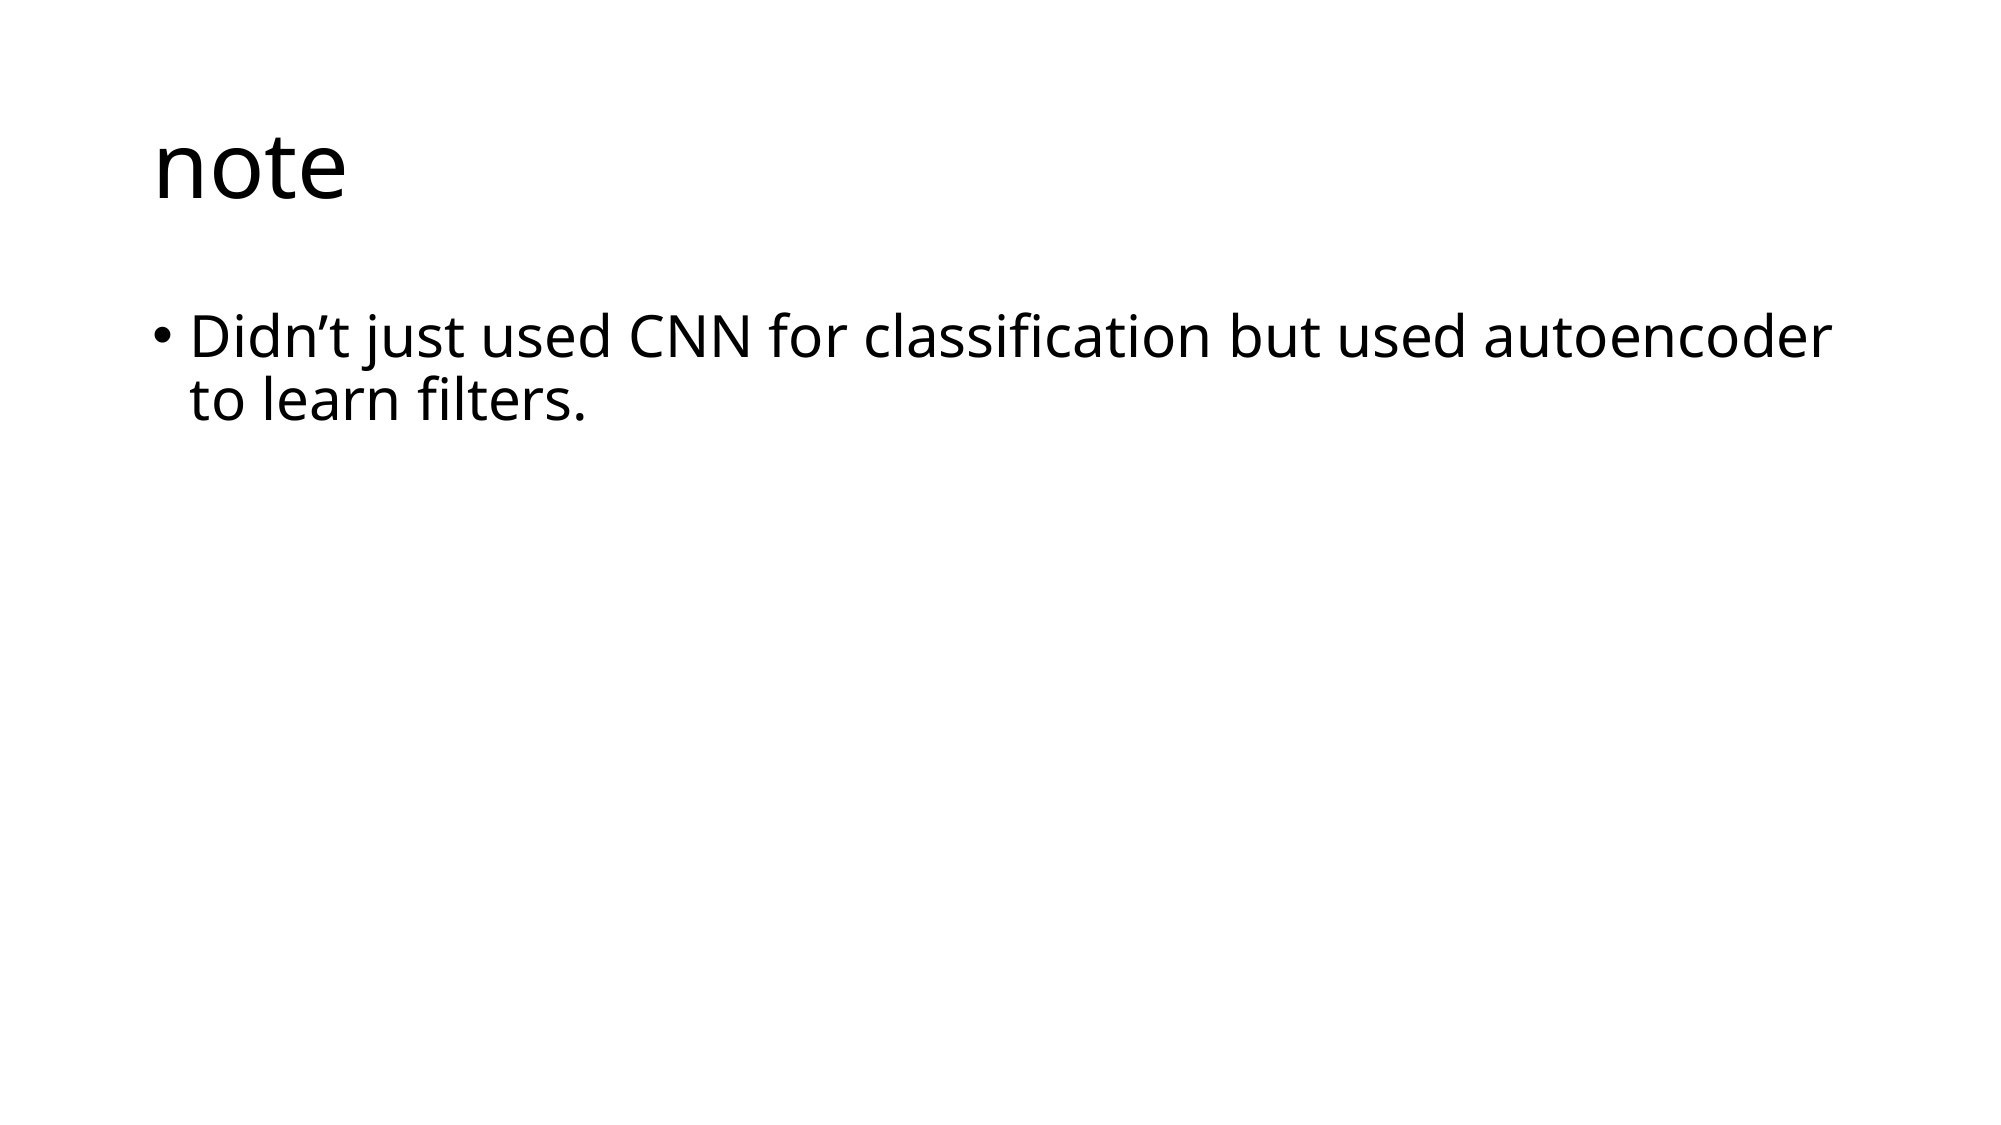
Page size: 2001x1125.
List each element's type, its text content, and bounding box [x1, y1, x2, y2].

title note [137, 59, 1863, 278]
list Didn’t just used CNN for classification but used autoencoder to learn filters. [137, 299, 1863, 1014]
